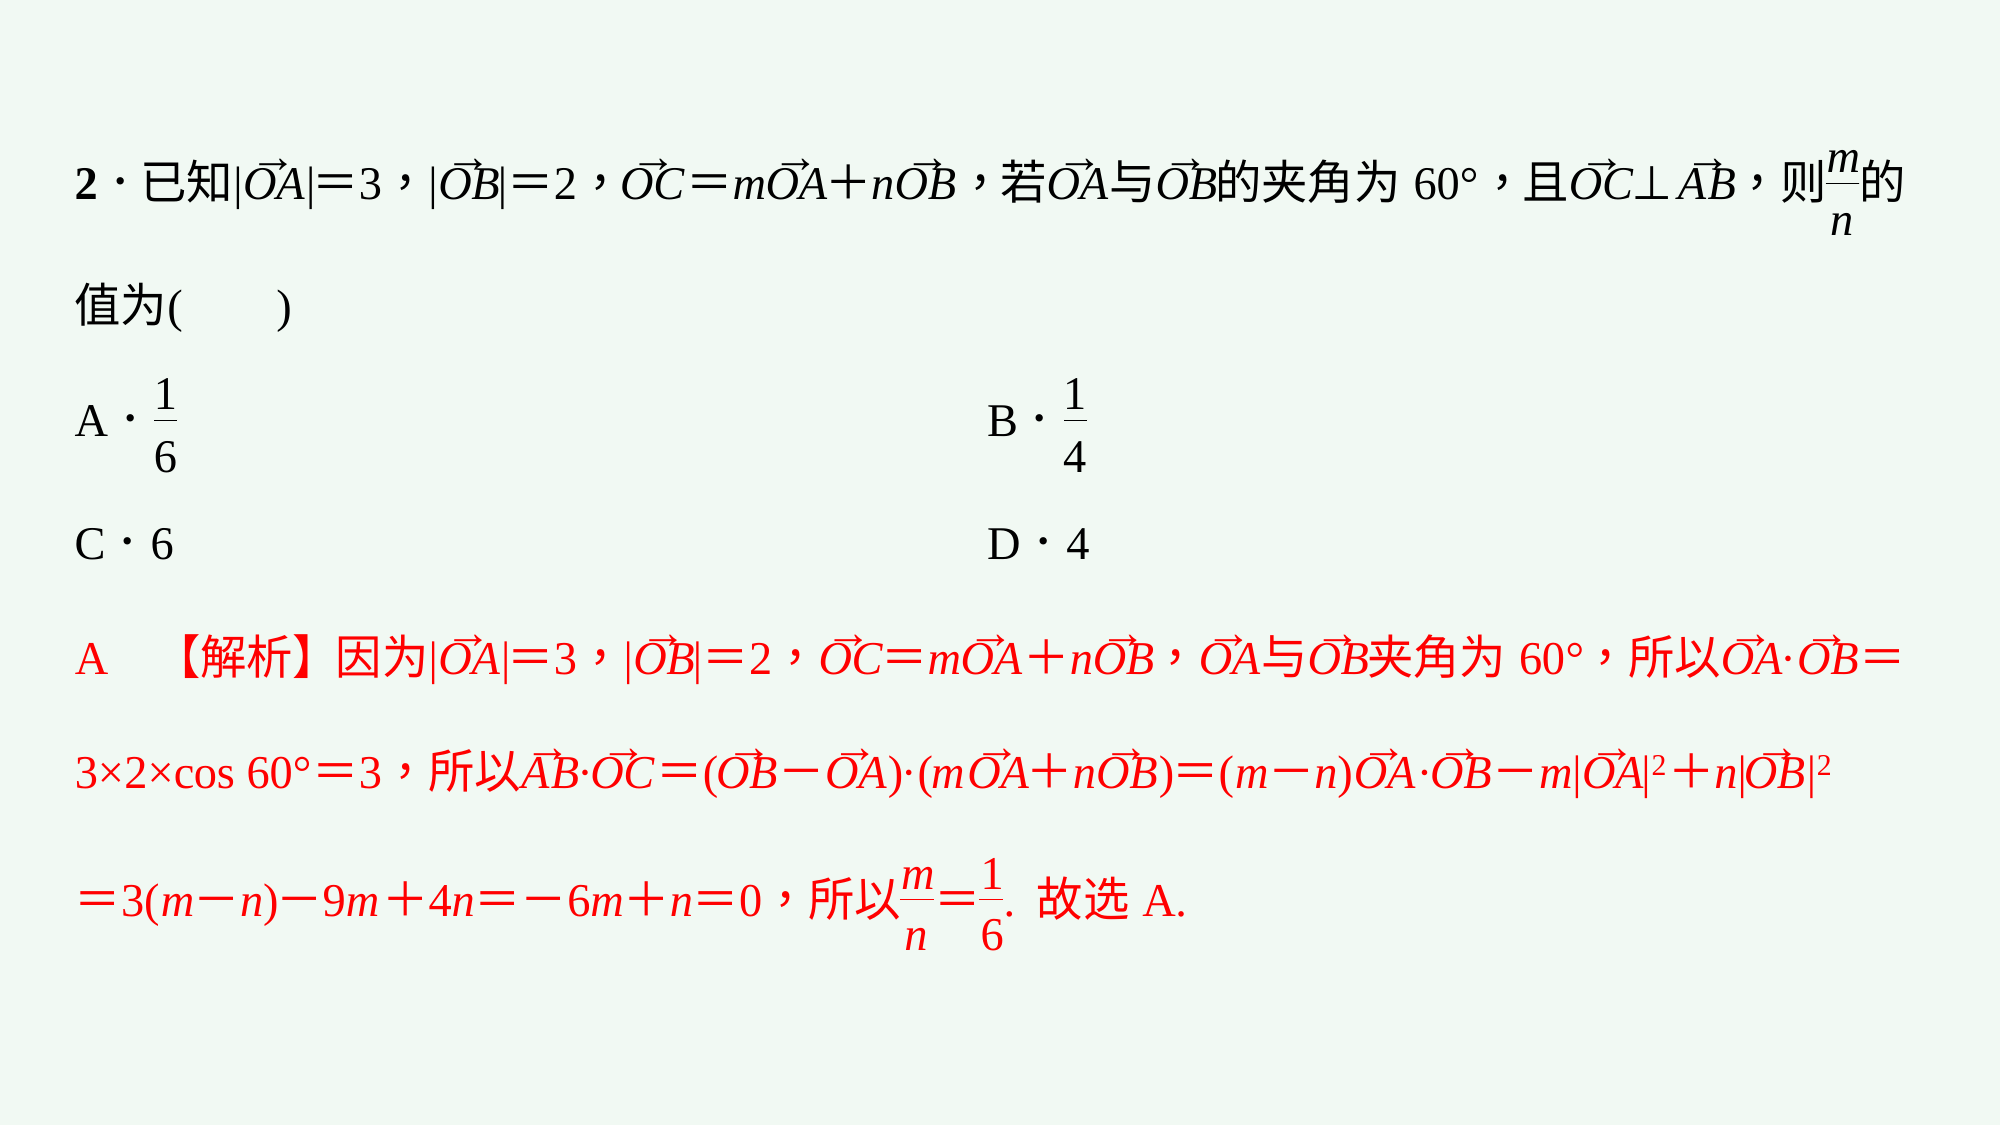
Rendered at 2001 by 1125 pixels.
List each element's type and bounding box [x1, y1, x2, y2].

text_box [74, 129, 1907, 604]
text_box [74, 604, 1907, 1044]
